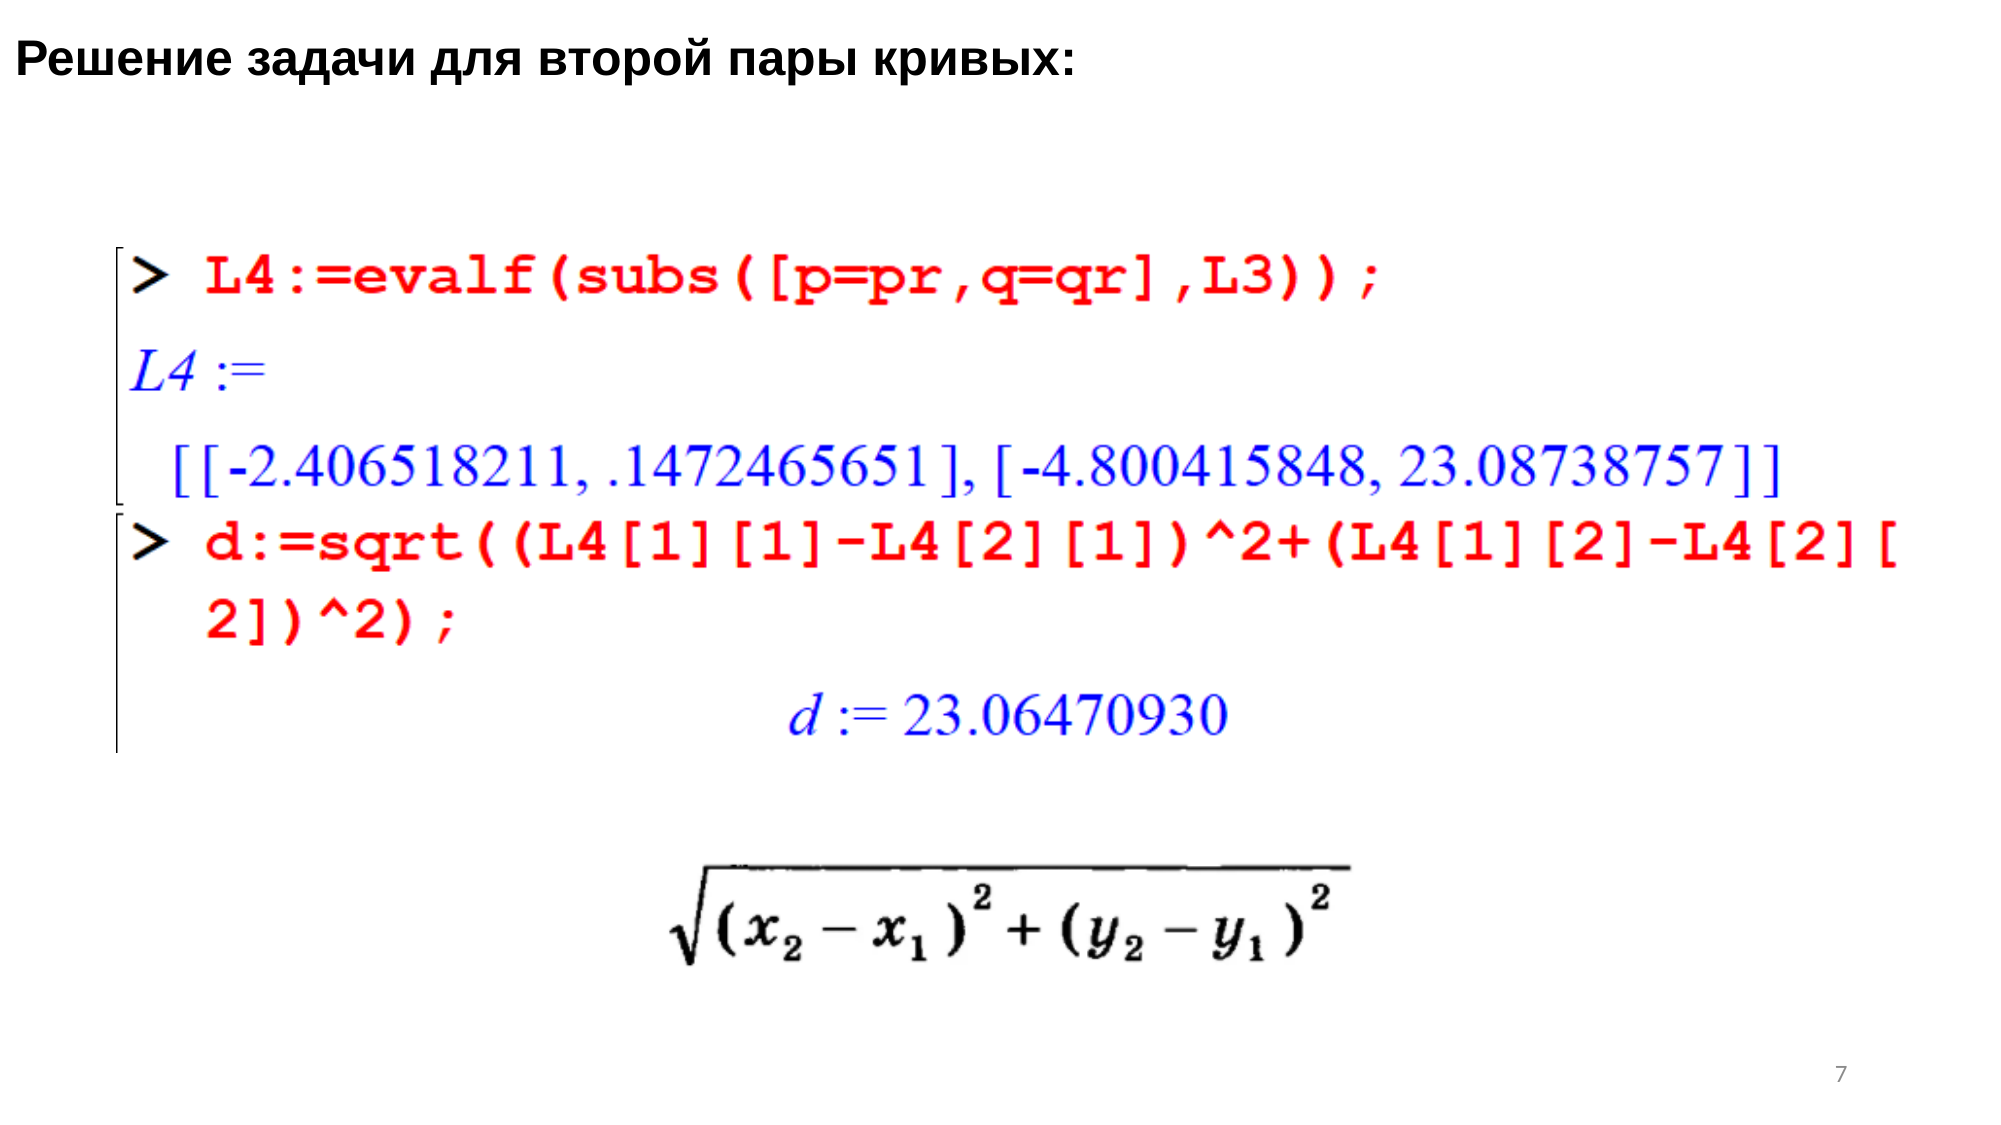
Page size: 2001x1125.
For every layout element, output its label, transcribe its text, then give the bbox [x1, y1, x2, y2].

slide_number 7 [1412, 1042, 1863, 1103]
picture [116, 247, 1912, 753]
title Решение задачи для второй пары кривых: [0, 0, 1725, 120]
picture [665, 843, 1363, 986]
